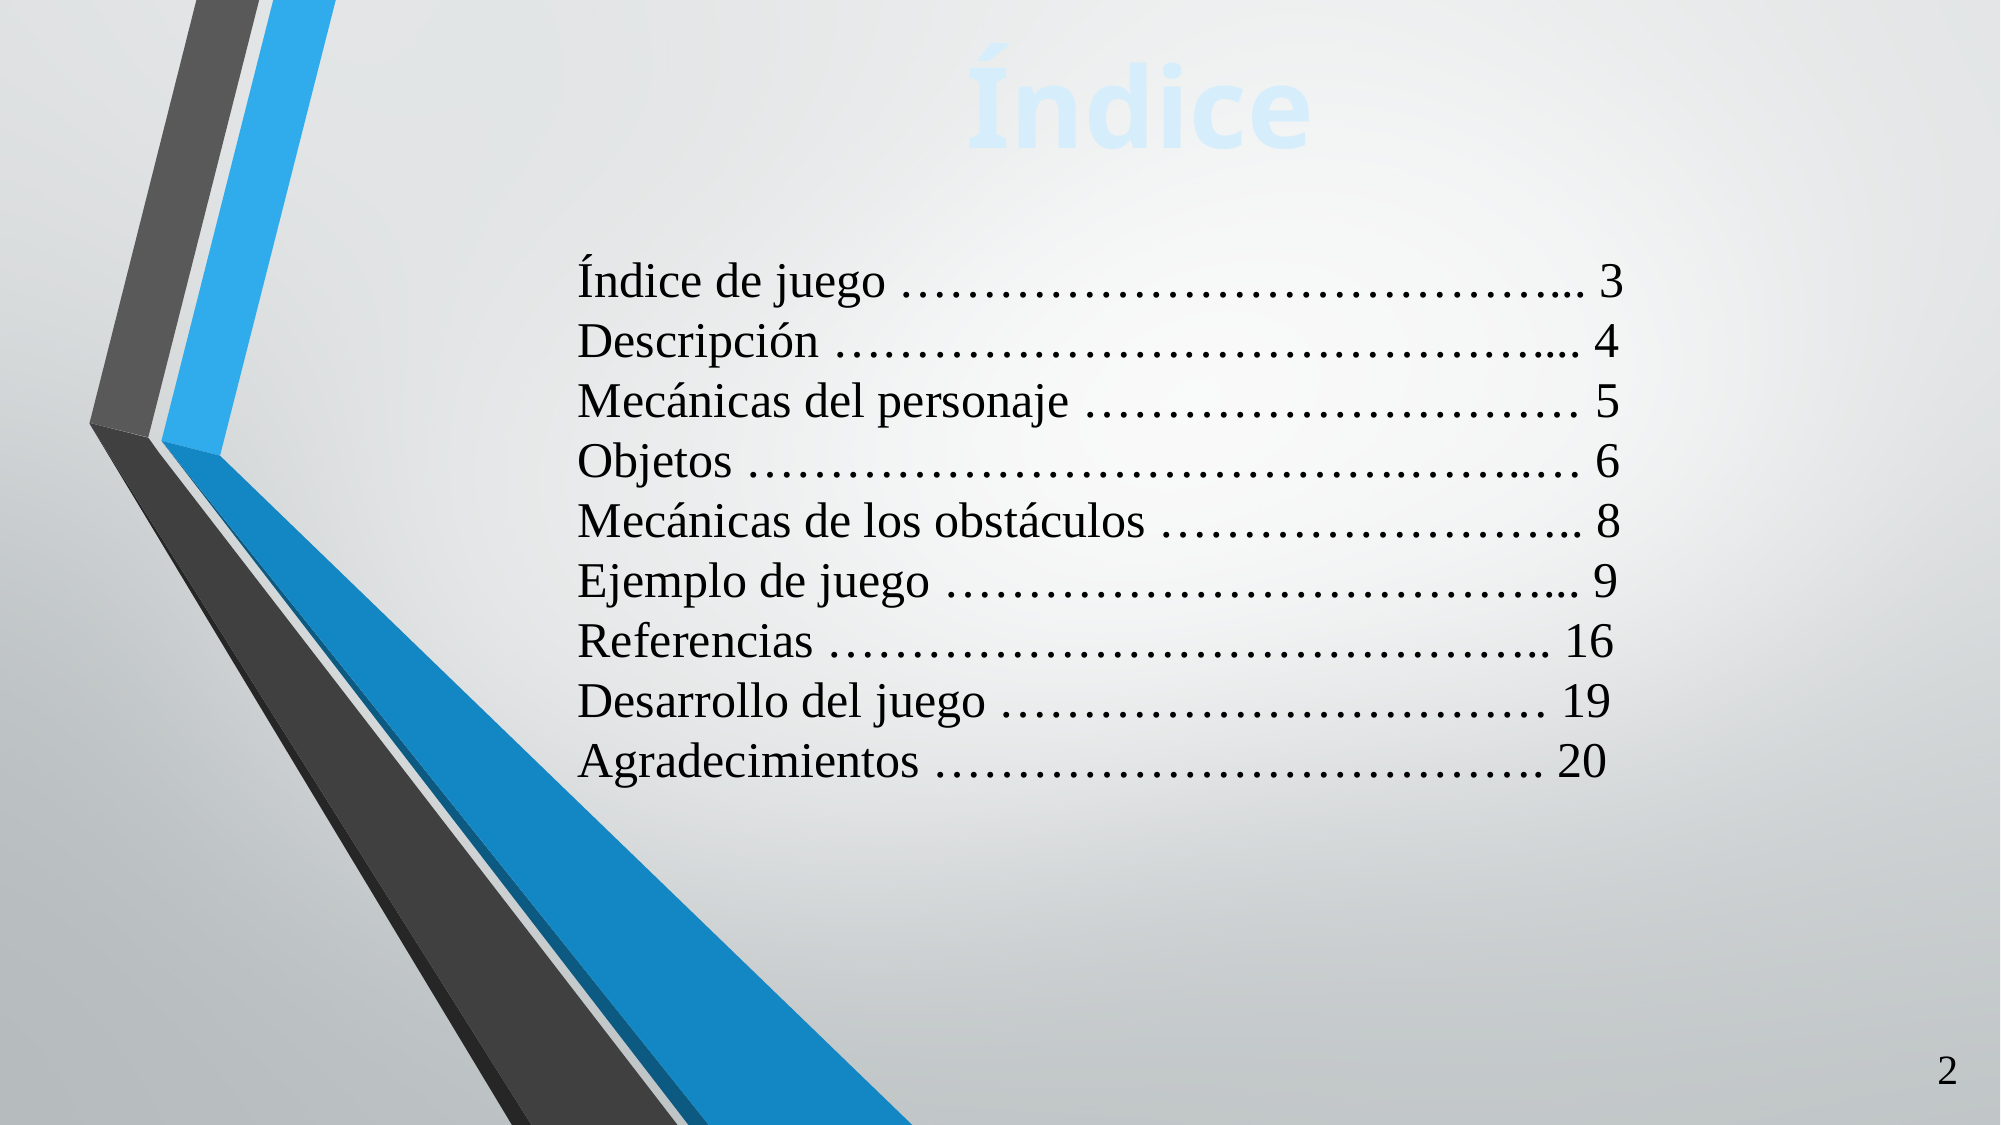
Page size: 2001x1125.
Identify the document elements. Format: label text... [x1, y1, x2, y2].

slide_number 2 [1883, 1038, 1974, 1098]
text_box Índice de juego …………………………………... 3 Descripción …………………………………….... 4 Mecánicas del personaje ………………………… 5 Objetos ………………………………….……..… 6 Mecánicas de los obstáculos …………………….. 8 Ejemplo de juego ………………………………... 9 Referencias …………………………………….. 16 Desarrollo del juego …………………………… 19 Agradecimientos ………………………………. 20 [562, 240, 1647, 796]
text_box Índice [951, 28, 1330, 179]
